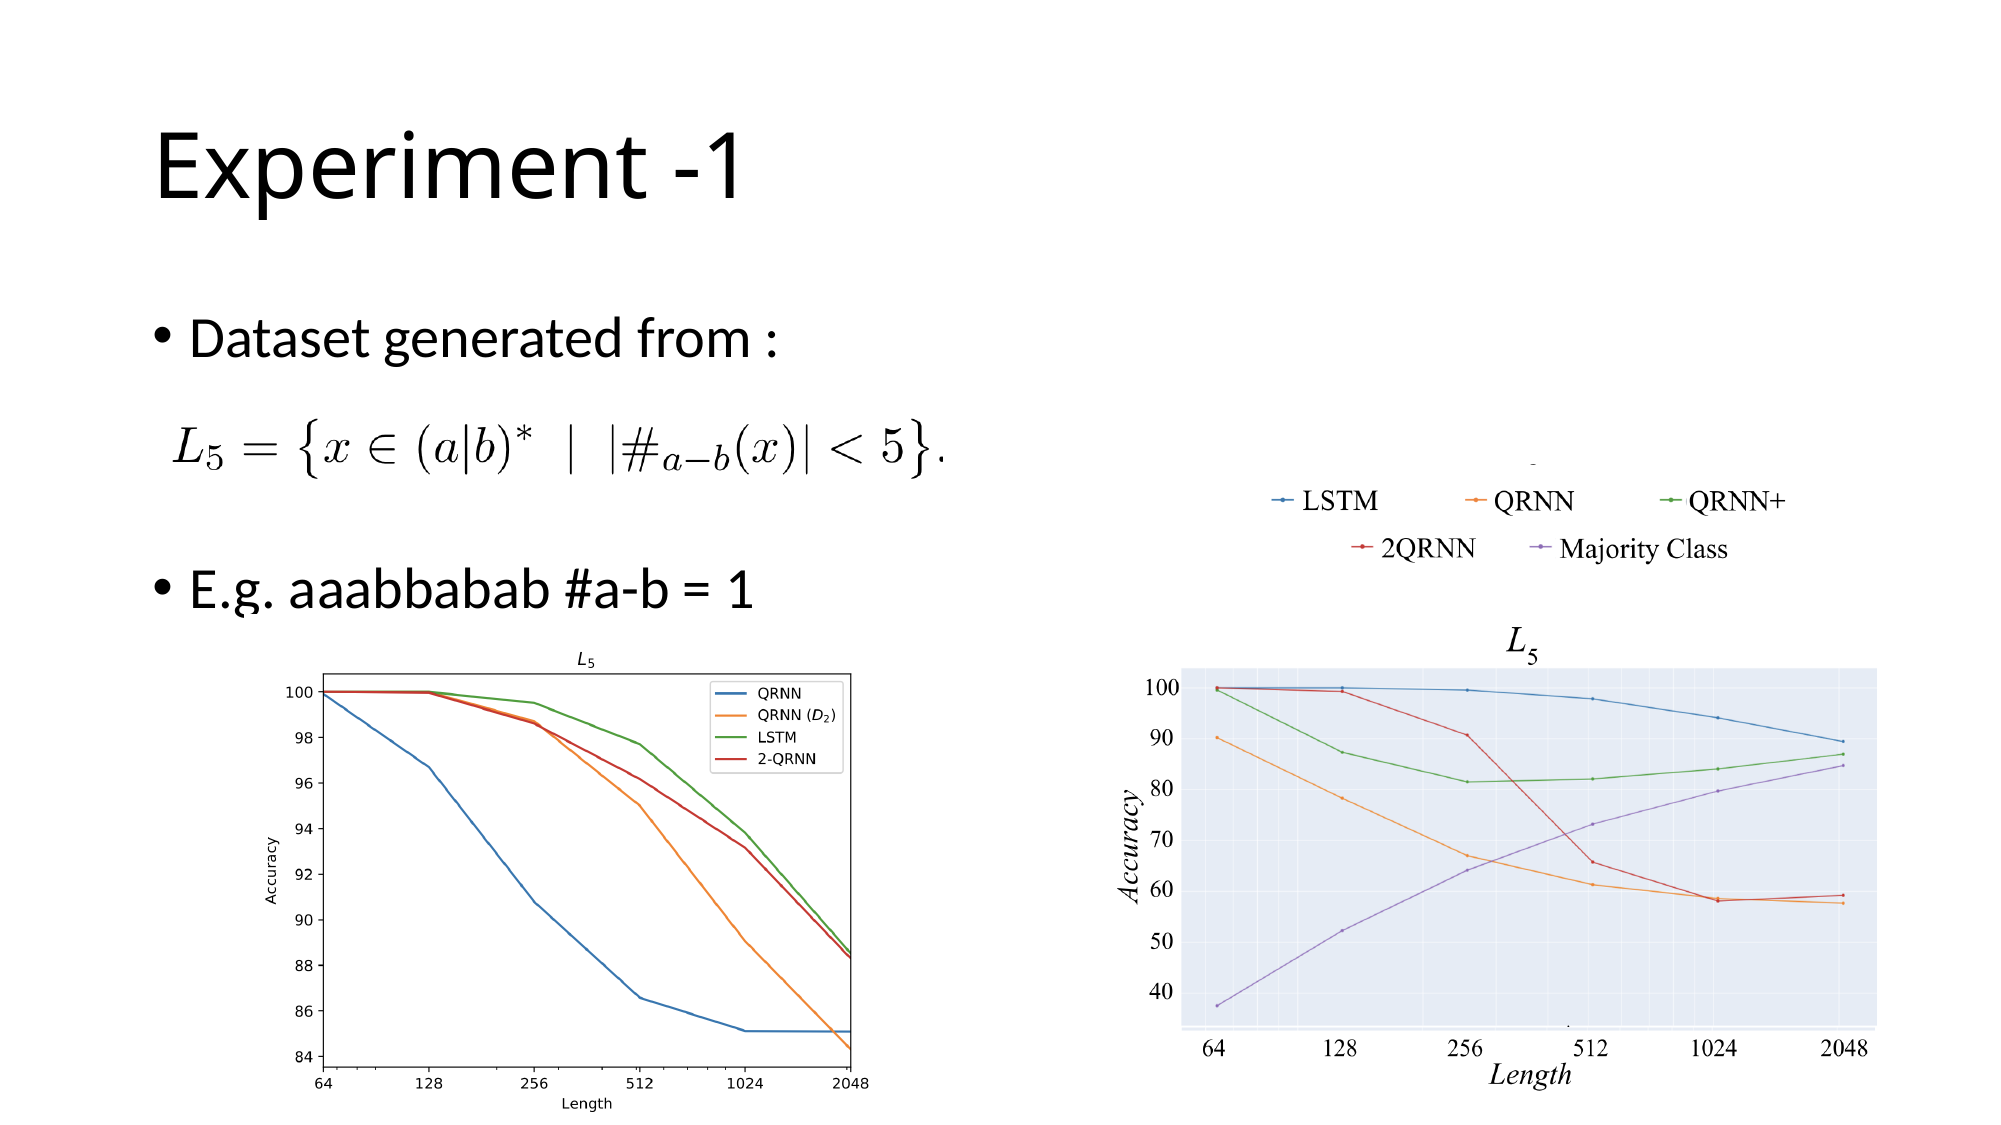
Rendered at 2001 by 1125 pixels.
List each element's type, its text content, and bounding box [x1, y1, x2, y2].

list Dataset generated from : E.g. aaabbabab #a-b = 1 [137, 299, 1863, 1014]
picture [1073, 594, 1892, 1102]
picture [137, 383, 943, 514]
title Experiment -1 [137, 59, 1863, 278]
picture [244, 614, 896, 1125]
picture [1200, 464, 1855, 581]
